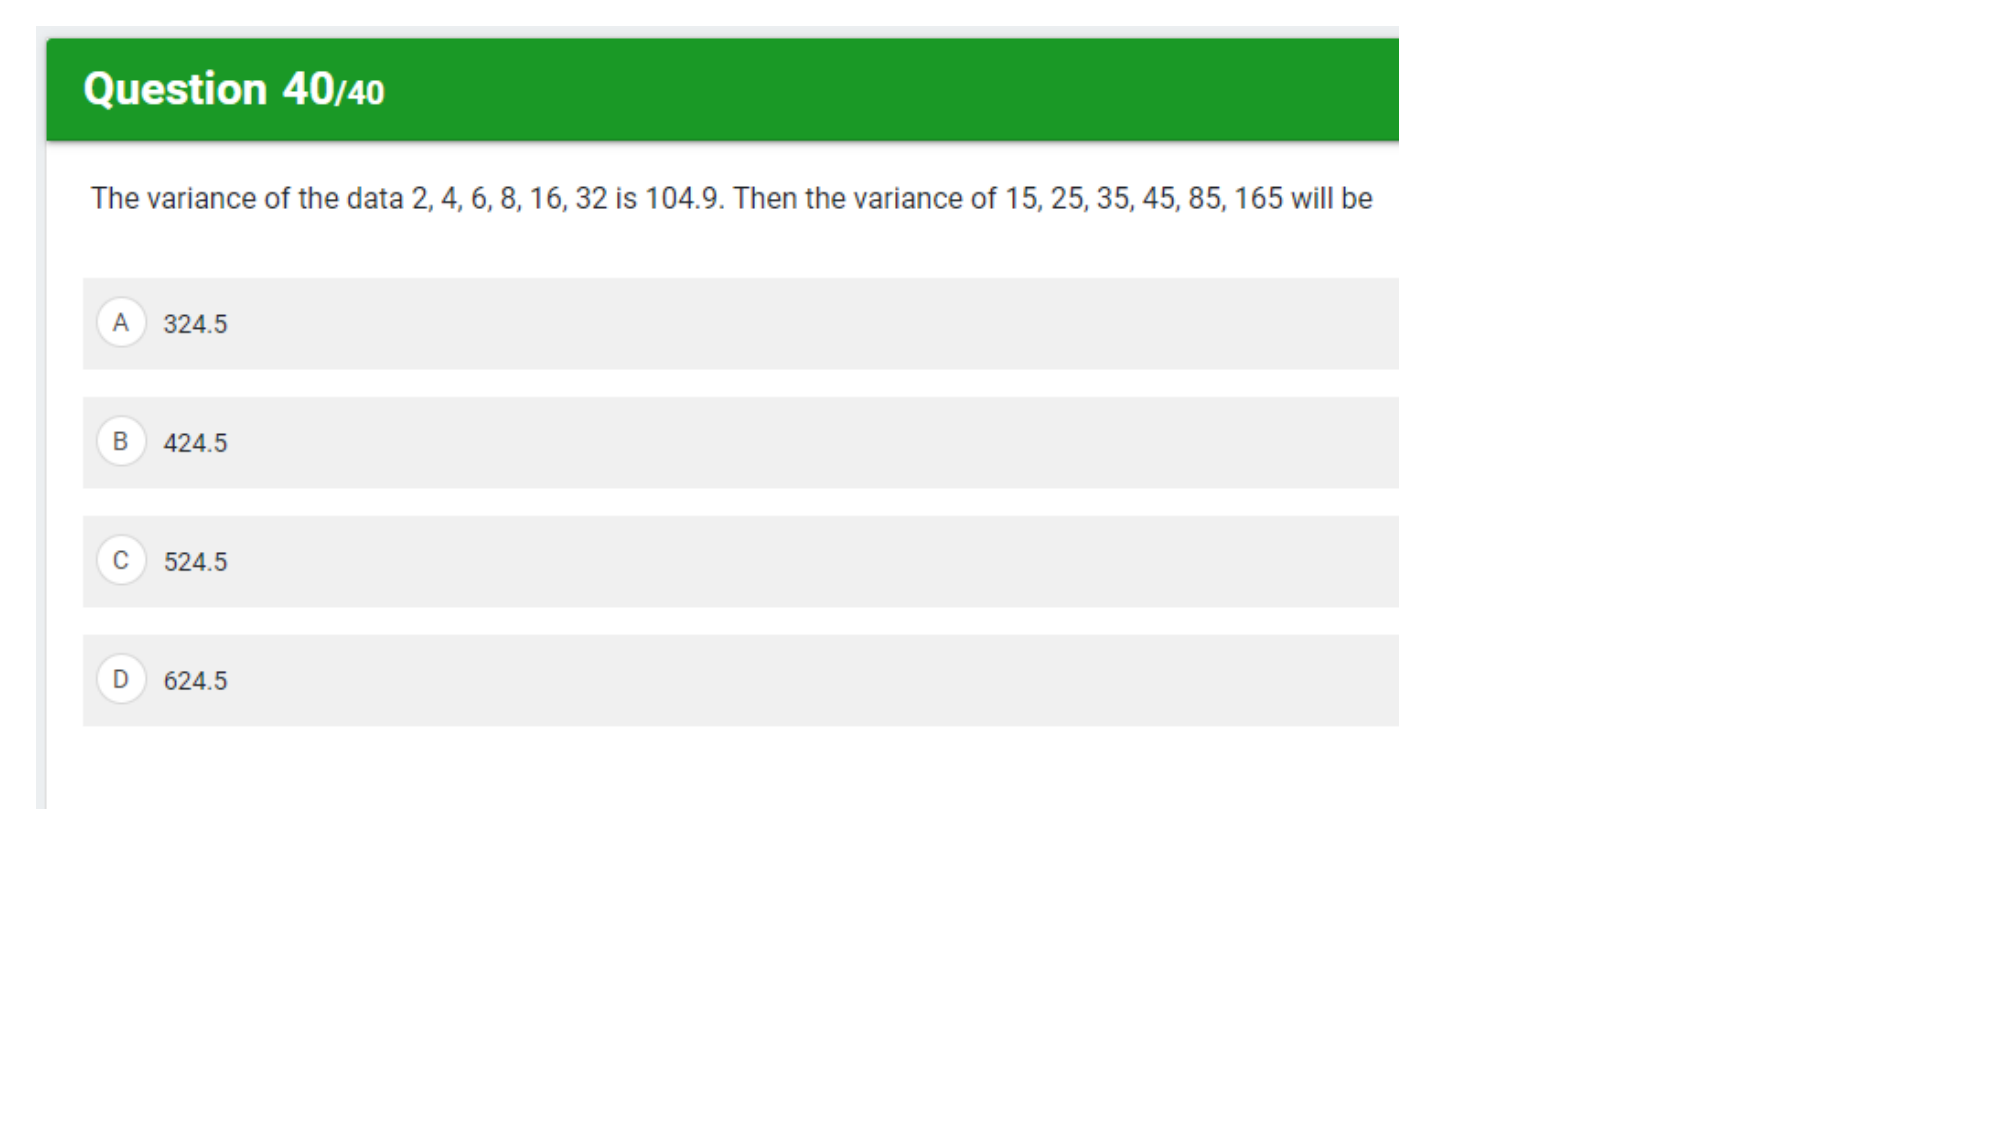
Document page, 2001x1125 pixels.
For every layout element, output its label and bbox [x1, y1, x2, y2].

picture [36, 26, 1399, 810]
